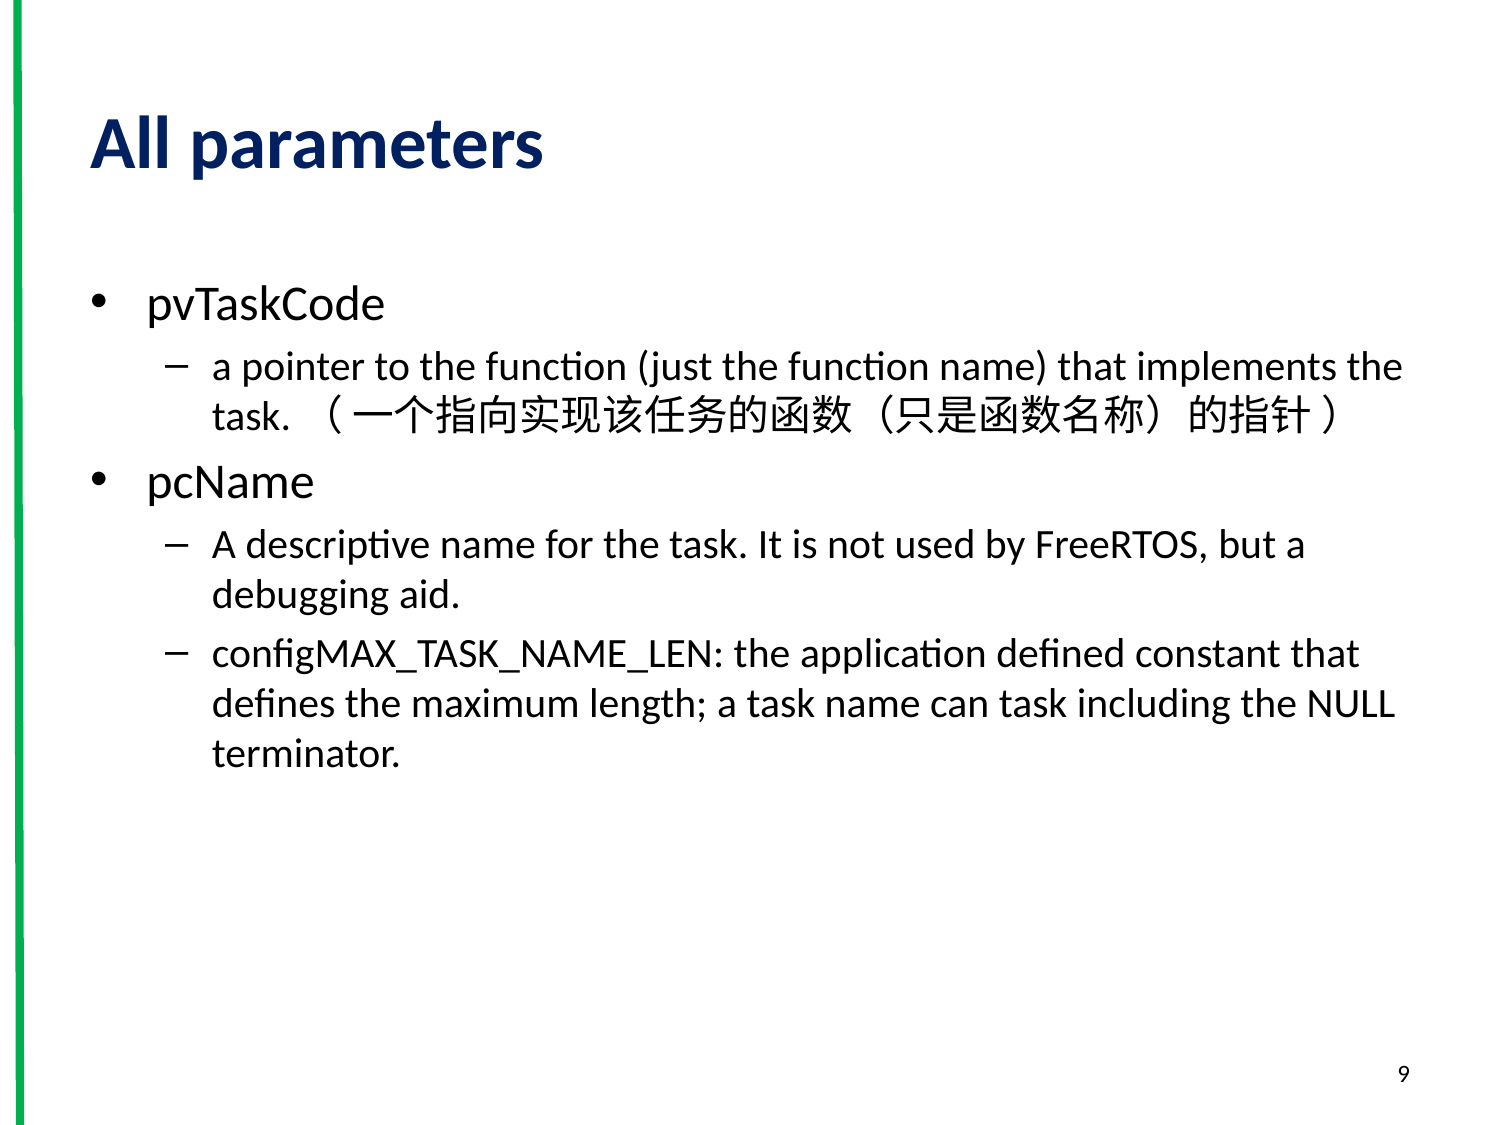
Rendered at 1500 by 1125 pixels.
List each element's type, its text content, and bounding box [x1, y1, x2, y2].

slide_number 9 [1074, 1042, 1425, 1103]
title All parameters [75, 45, 1425, 233]
list pvTaskCode a pointer to the function (just the function name) that implements the task.（ 一个指向实现该任务的函数（只是函数名称）的指针 ） pcName A descriptive name for the task. It is not used by FreeRTOS, but a debugging aid. configMAX_TASK_NAME_LEN: the application defined constant that defines the maximum length; a task name can task including the NULL terminator. [75, 262, 1475, 1005]
